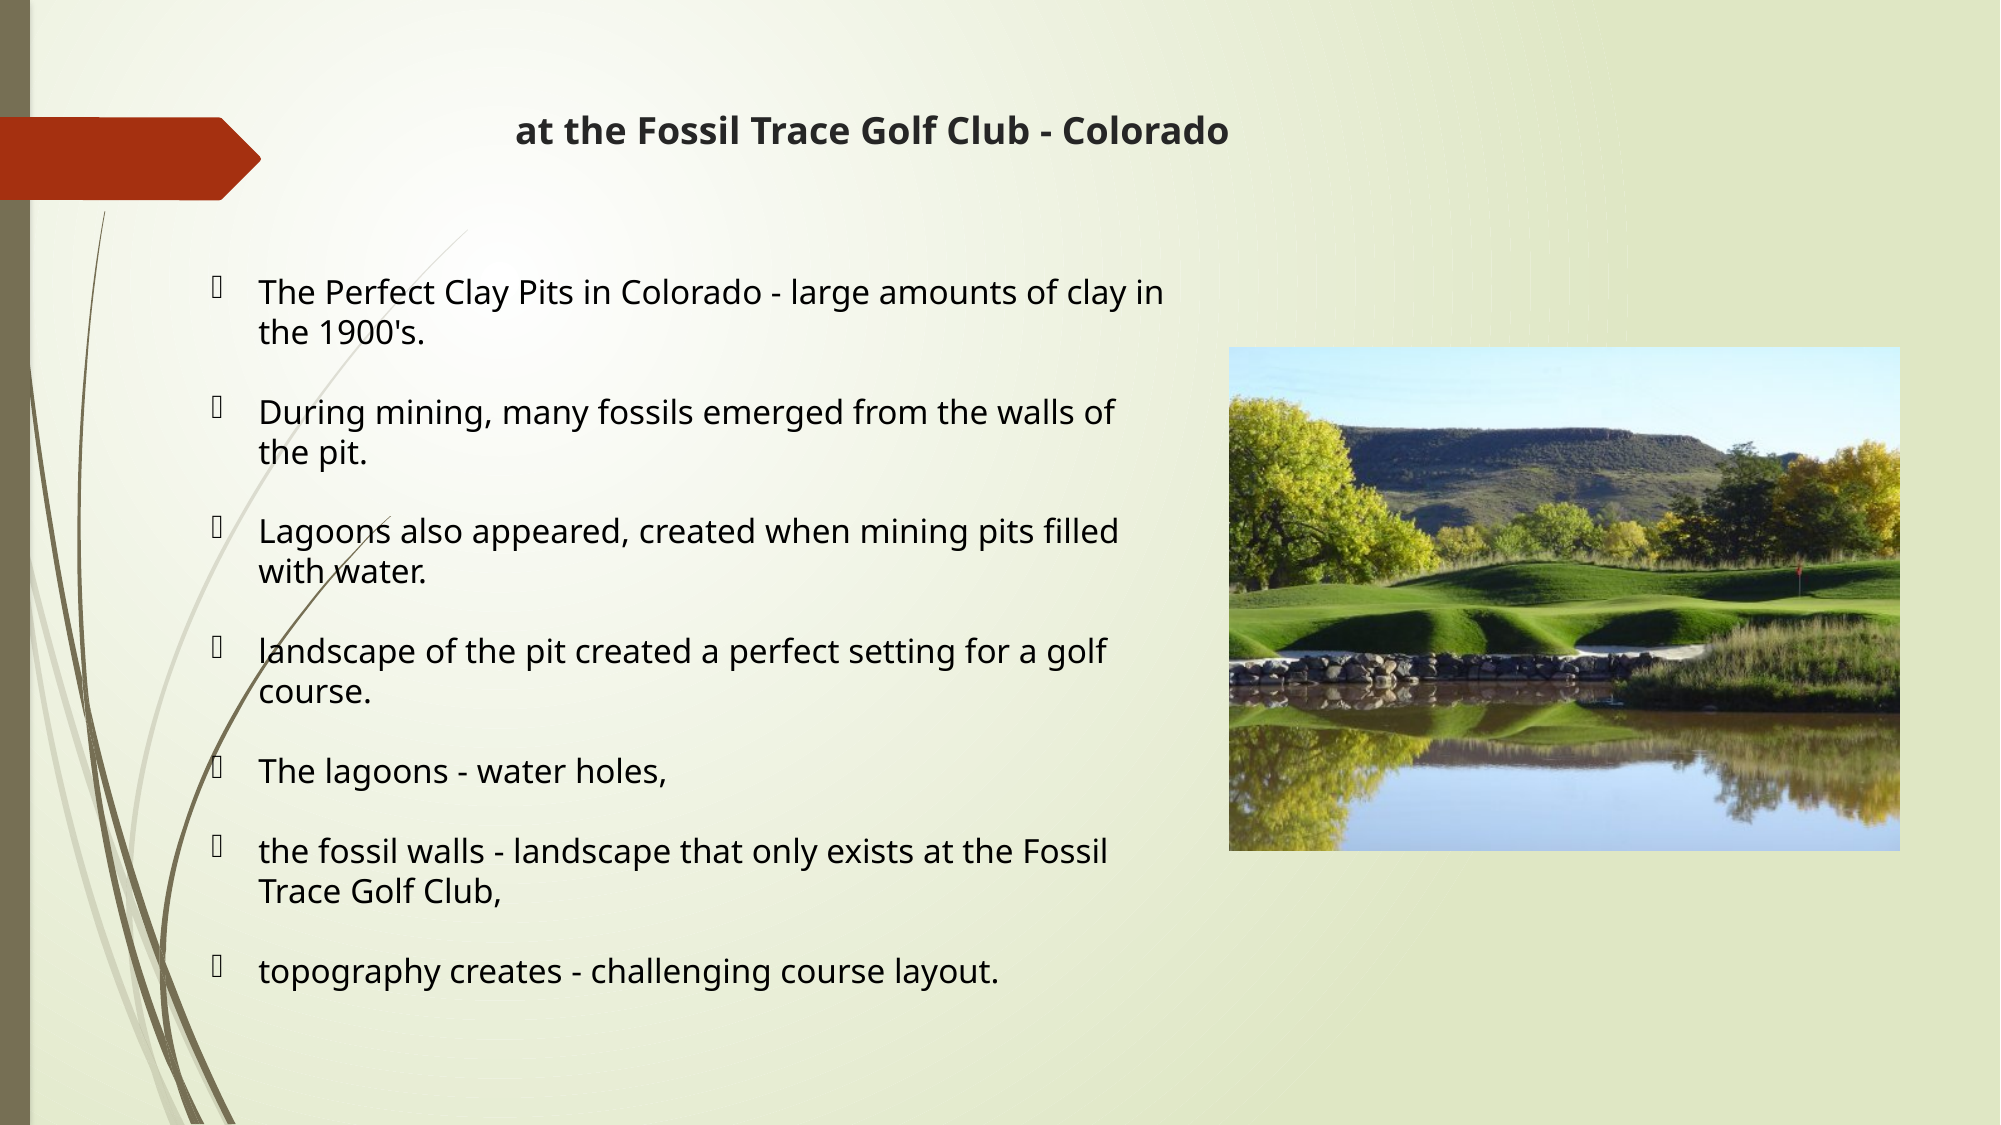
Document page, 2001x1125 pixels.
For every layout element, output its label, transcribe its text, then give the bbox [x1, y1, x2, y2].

title at the Fossil Trace Golf Club - Colorado [500, 99, 1725, 193]
text_box The Perfect Clay Pits in Colorado - large amounts of clay in the 1900's. During mining, many fossils emerged from the walls of the pit. Lagoons also appeared, created when mining pits filled with water. landscape of the pit created a perfect setting for a golf course. The lagoons - water holes, the fossil walls - landscape that only exists at the Fossil Trace Golf Club, topography creates - challenging course layout. [196, 263, 1183, 998]
picture [1229, 347, 1901, 851]
